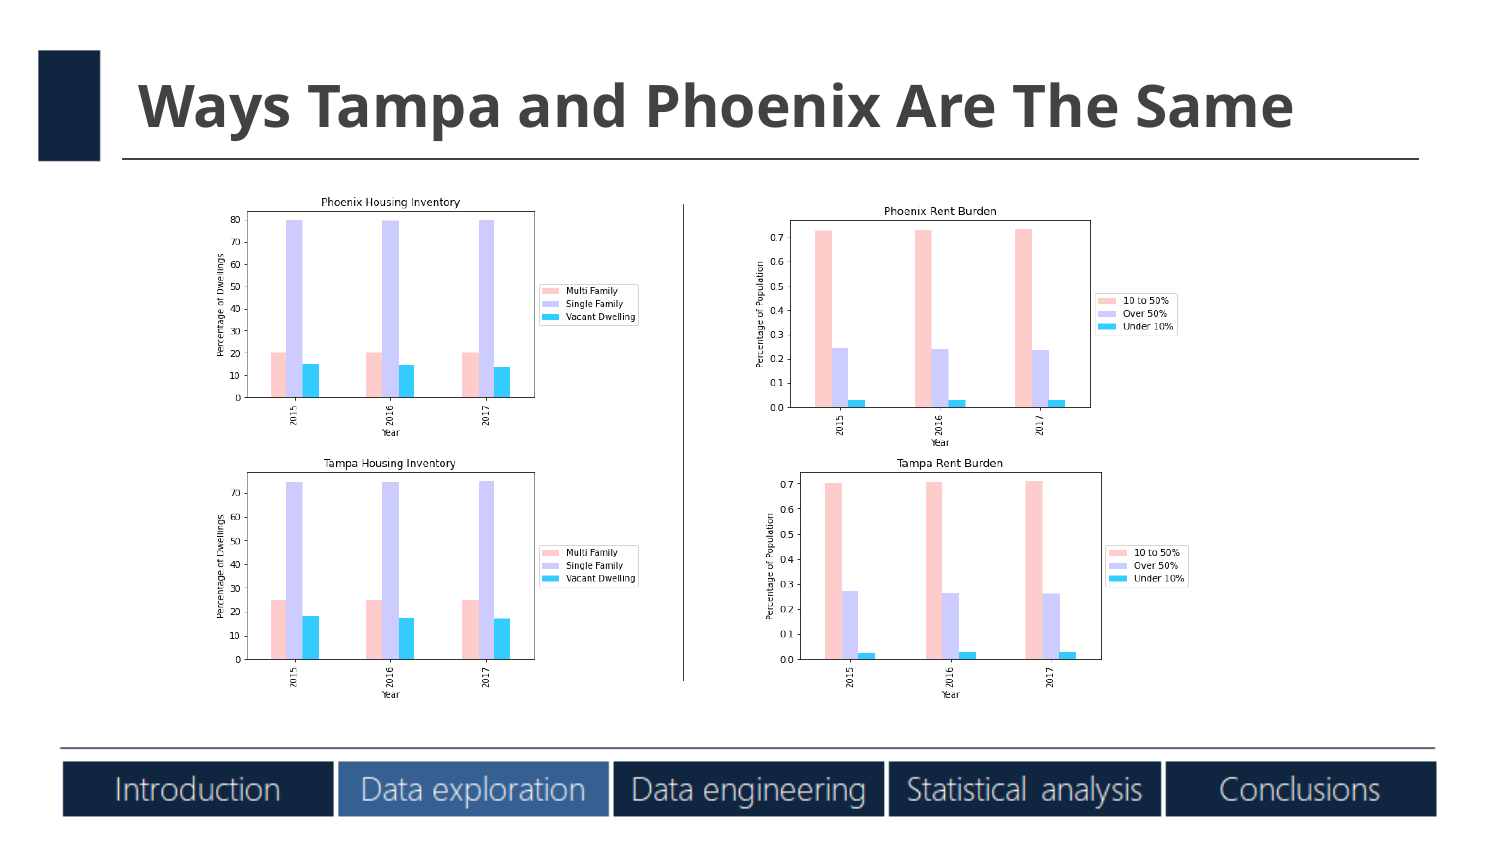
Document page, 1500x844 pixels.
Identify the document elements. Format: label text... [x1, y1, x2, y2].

picture [749, 199, 1193, 705]
picture [211, 190, 644, 444]
picture [211, 451, 644, 705]
picture [37, 49, 102, 163]
title Ways Tampa and Phoenix Are The Same [123, 53, 1391, 139]
picture [57, 745, 1443, 823]
